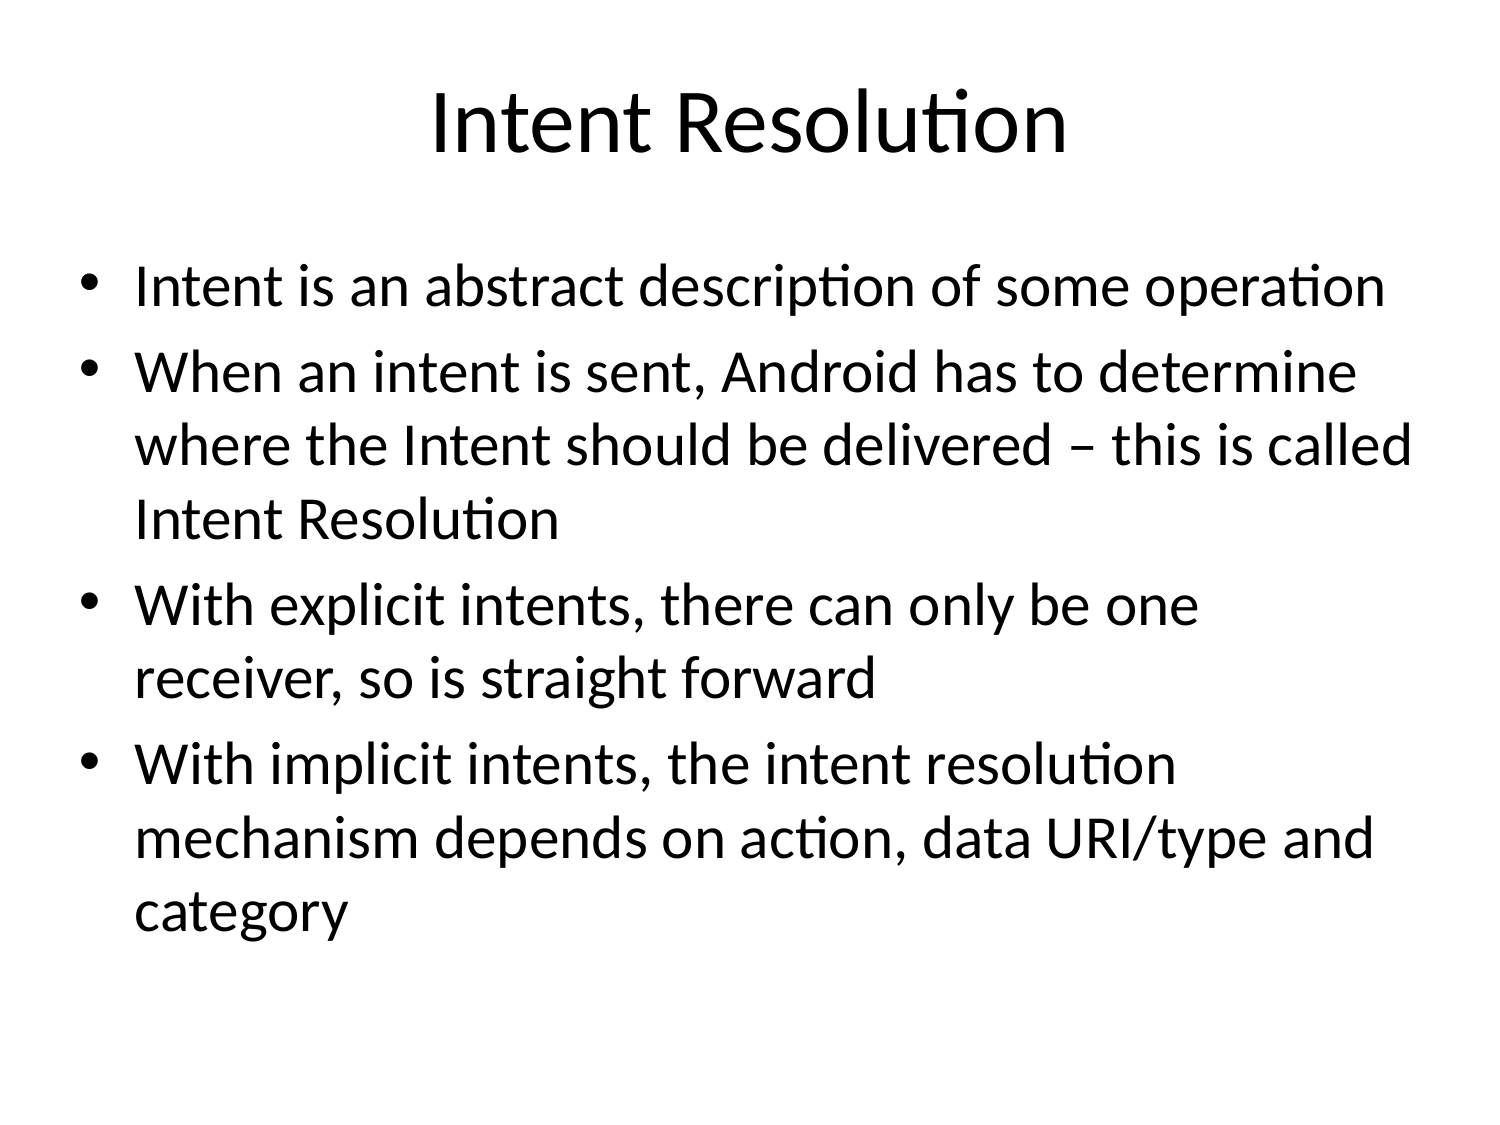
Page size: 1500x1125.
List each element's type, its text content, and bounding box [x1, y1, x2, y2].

list Intent is an abstract description of some operation When an intent is sent, Android has to determine where the Intent should be delivered – this is called Intent Resolution With explicit intents, there can only be one receiver, so is straight forward With implicit intents, the intent resolution mechanism depends on action, data URI/type and category [63, 237, 1436, 1013]
title Intent Resolution [75, 45, 1425, 188]
